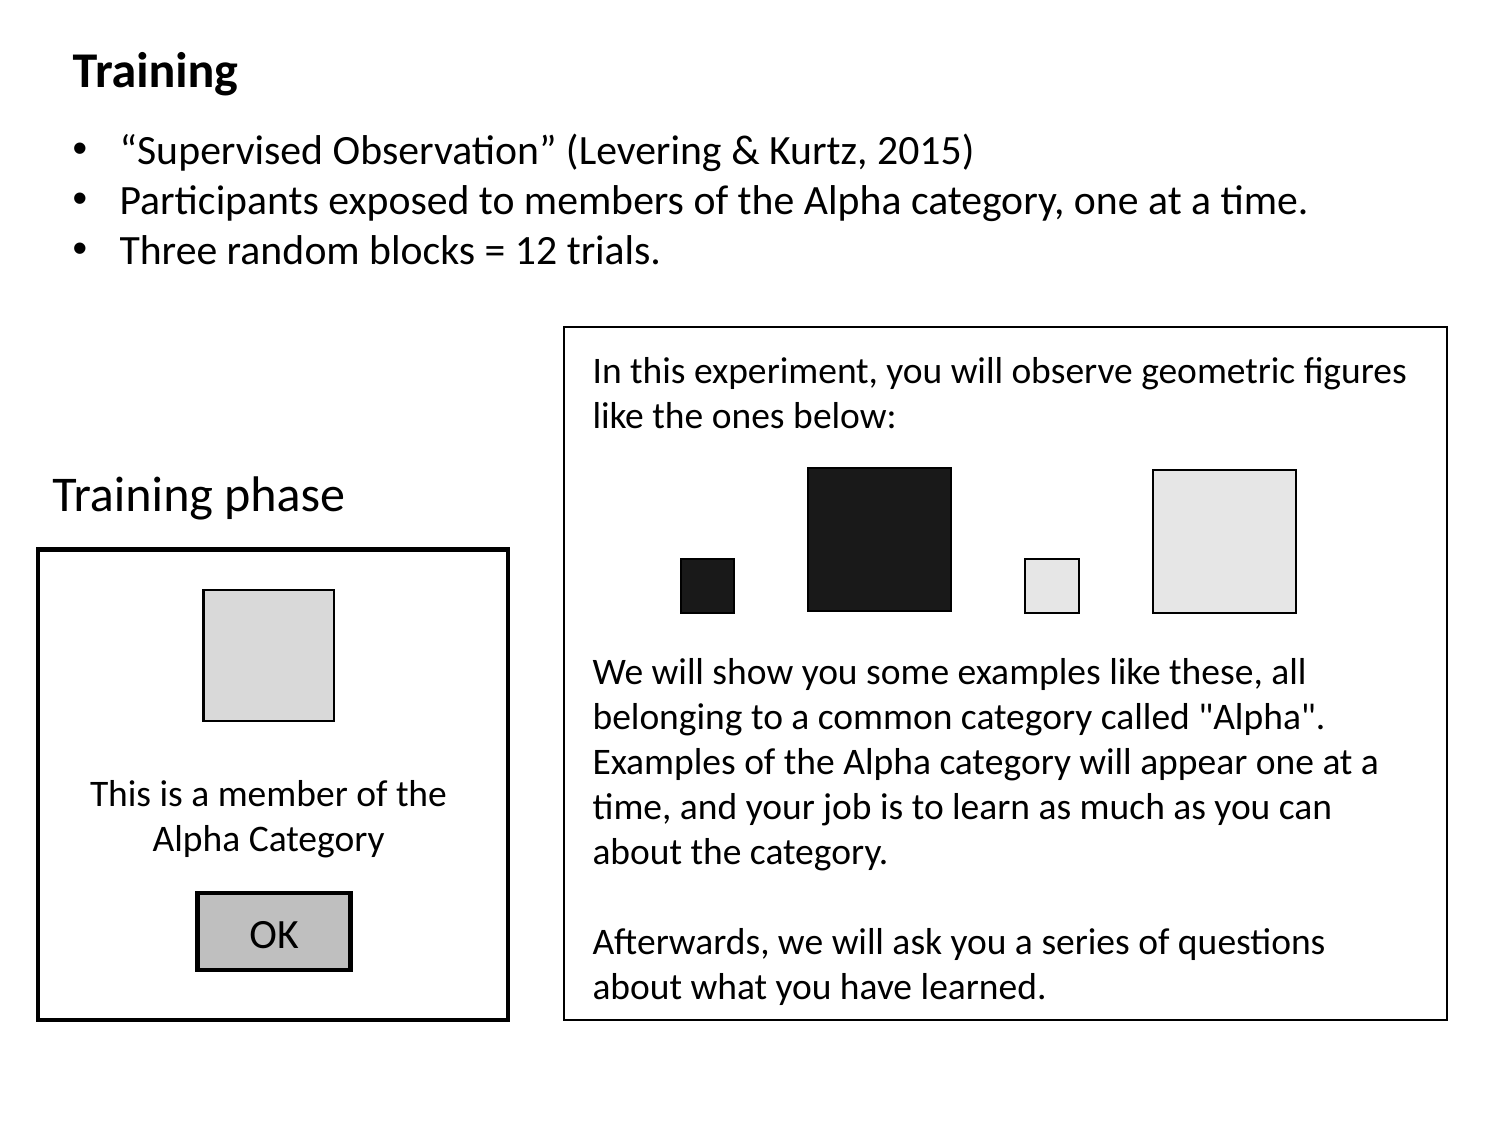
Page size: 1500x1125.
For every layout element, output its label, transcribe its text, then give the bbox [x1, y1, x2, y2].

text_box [563, 326, 1448, 1020]
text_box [37, 454, 509, 1020]
text_box Training “Supervised Observation” (Levering & Kurtz, 2015) Participants exposed to members of the Alpha category, one at a time. Three random blocks = 12 trials. [57, 30, 1472, 281]
